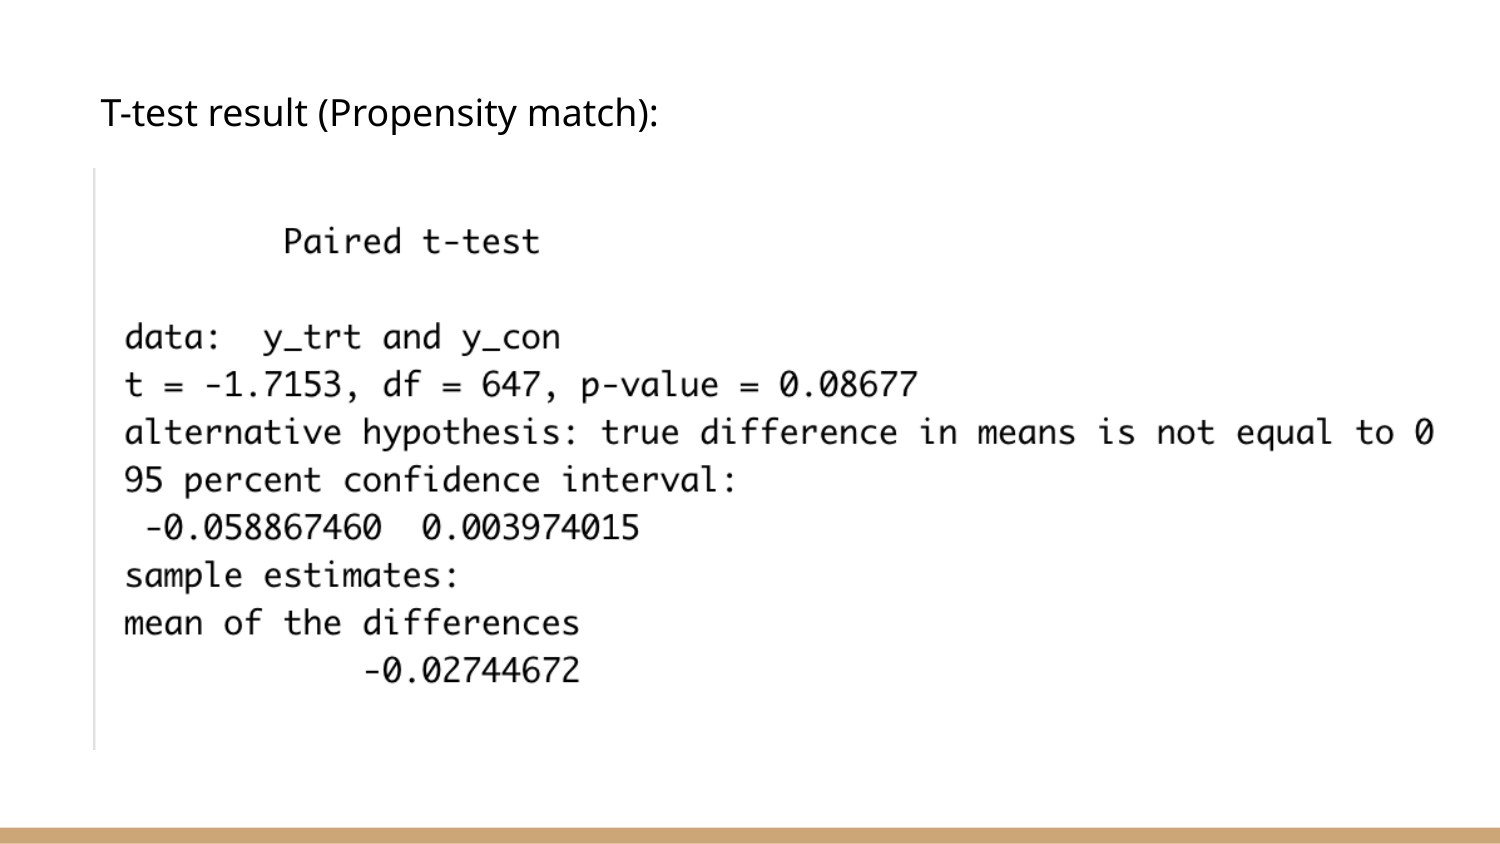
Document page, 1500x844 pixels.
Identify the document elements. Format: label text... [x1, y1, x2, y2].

picture [93, 168, 1500, 751]
text_box T-test result (Propensity match): [85, 73, 924, 170]
